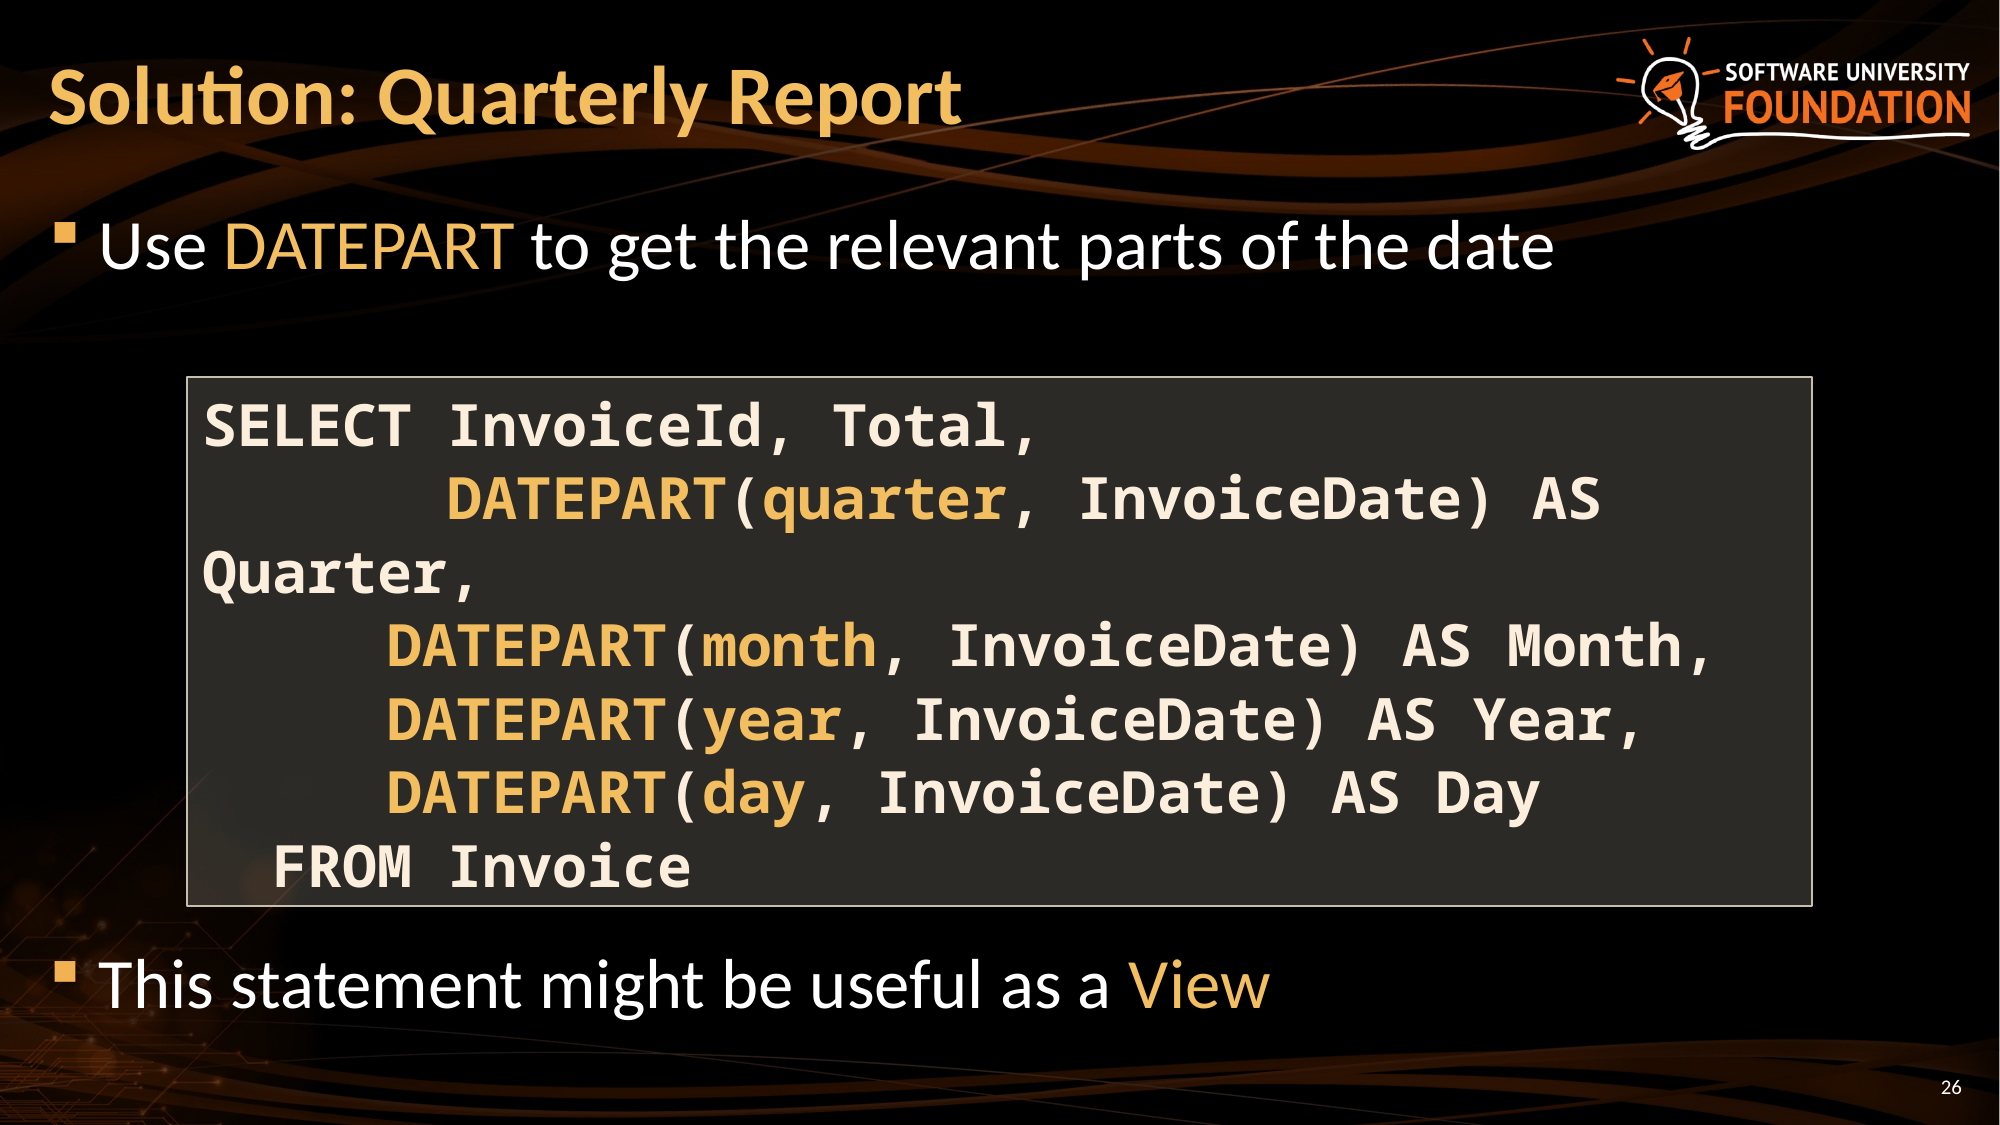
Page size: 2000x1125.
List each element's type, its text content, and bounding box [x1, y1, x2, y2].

picture [0, 0, 2000, 1125]
text_box SELECT InvoiceId, Total, DATEPART(quarter, InvoiceDate) AS Quarter, DATEPART(month, InvoiceDate) AS Month, DATEPART(year, InvoiceDate) AS Year, DATEPART(day, InvoiceDate) AS Day FROM Invoice [187, 377, 1813, 906]
list Use DATEPART to get the relevant parts of the date This statement might be useful as a View [31, 188, 1968, 1103]
title Solution: Quarterly Report [30, 6, 1602, 189]
